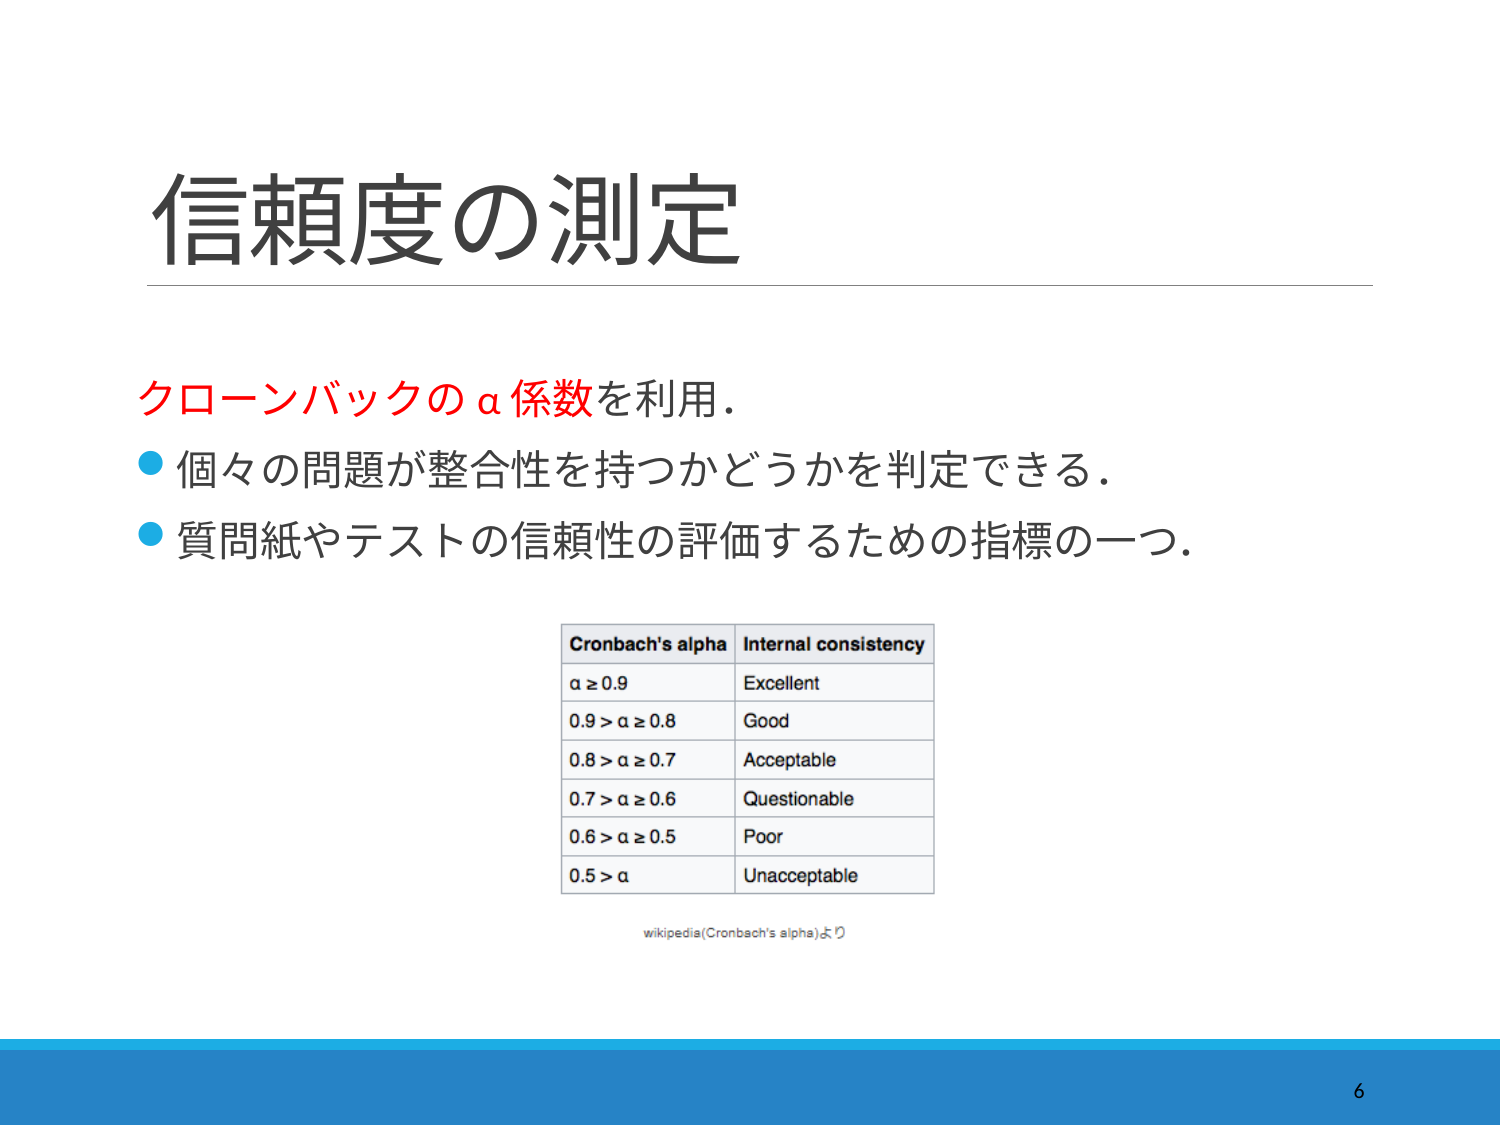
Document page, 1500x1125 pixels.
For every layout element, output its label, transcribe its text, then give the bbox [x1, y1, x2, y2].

list クローンバックのα係数を利用． 個々の問題が整合性を持つかどうかを判定できる． 質問紙やテストの信頼性の評価するための指標の一つ． [135, 302, 1373, 963]
title 信頼度の測定 [135, 47, 1373, 285]
picture [513, 597, 994, 964]
slide_number 6 [1218, 1059, 1380, 1120]
